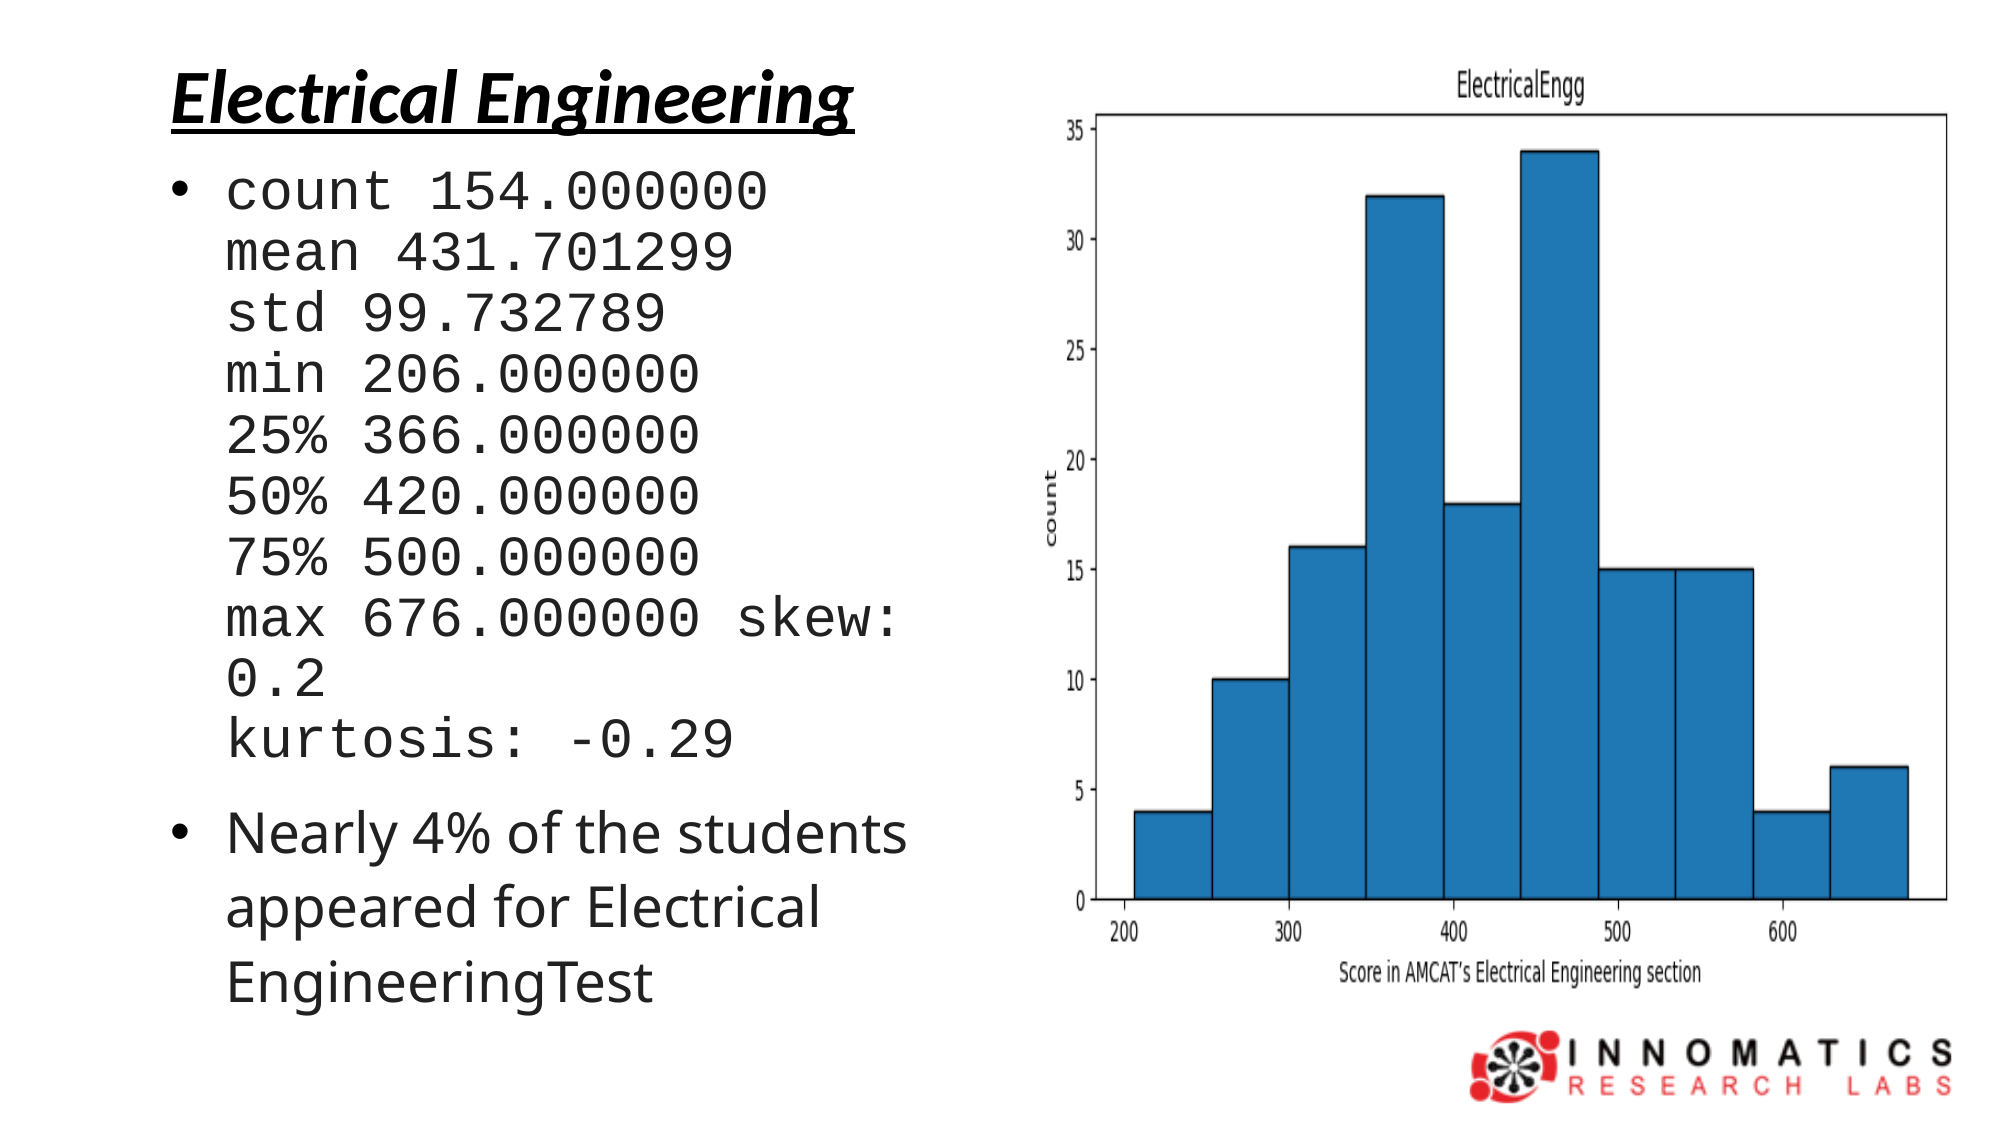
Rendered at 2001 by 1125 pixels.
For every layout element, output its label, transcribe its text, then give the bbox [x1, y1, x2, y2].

picture [1445, 1014, 1975, 1125]
list Electrical Engineering count 154.000000 mean 431.701299 std 99.732789 min 206.000000 25% 366.000000 50% 420.000000 75% 500.000000 max 676.000000 skew: 0.2 kurtosis: -0.29 Nearly 4% of the students appeared for Electrical EngineeringTest [137, 50, 928, 1070]
picture [1033, 49, 1956, 1007]
